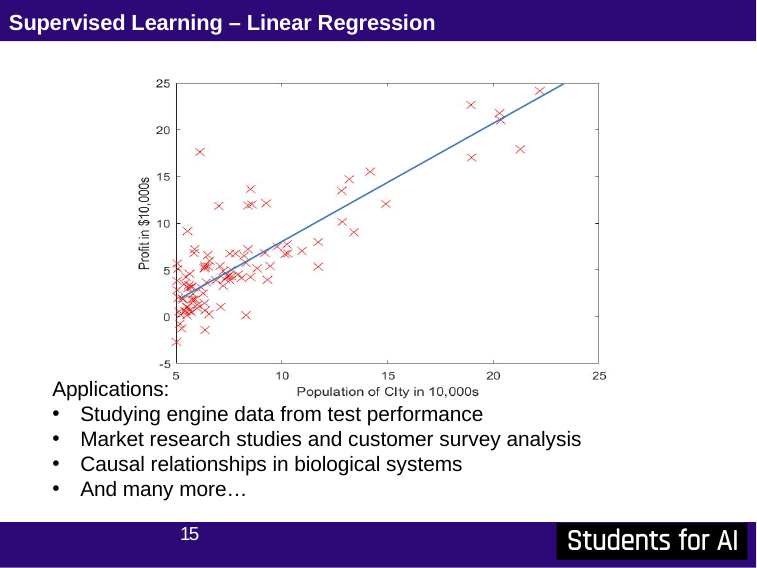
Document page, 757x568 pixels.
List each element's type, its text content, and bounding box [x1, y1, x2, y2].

text_box Applications: Studying engine data from test performance Market research studies and customer survey analysis Causal relationships in biological systems And many more… [37, 368, 695, 533]
picture [105, 56, 652, 403]
slide_number 15 [25, 527, 200, 545]
picture [556, 523, 748, 560]
title Supervised Learning – Linear Regression [8, 8, 748, 30]
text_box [179, 83, 565, 299]
